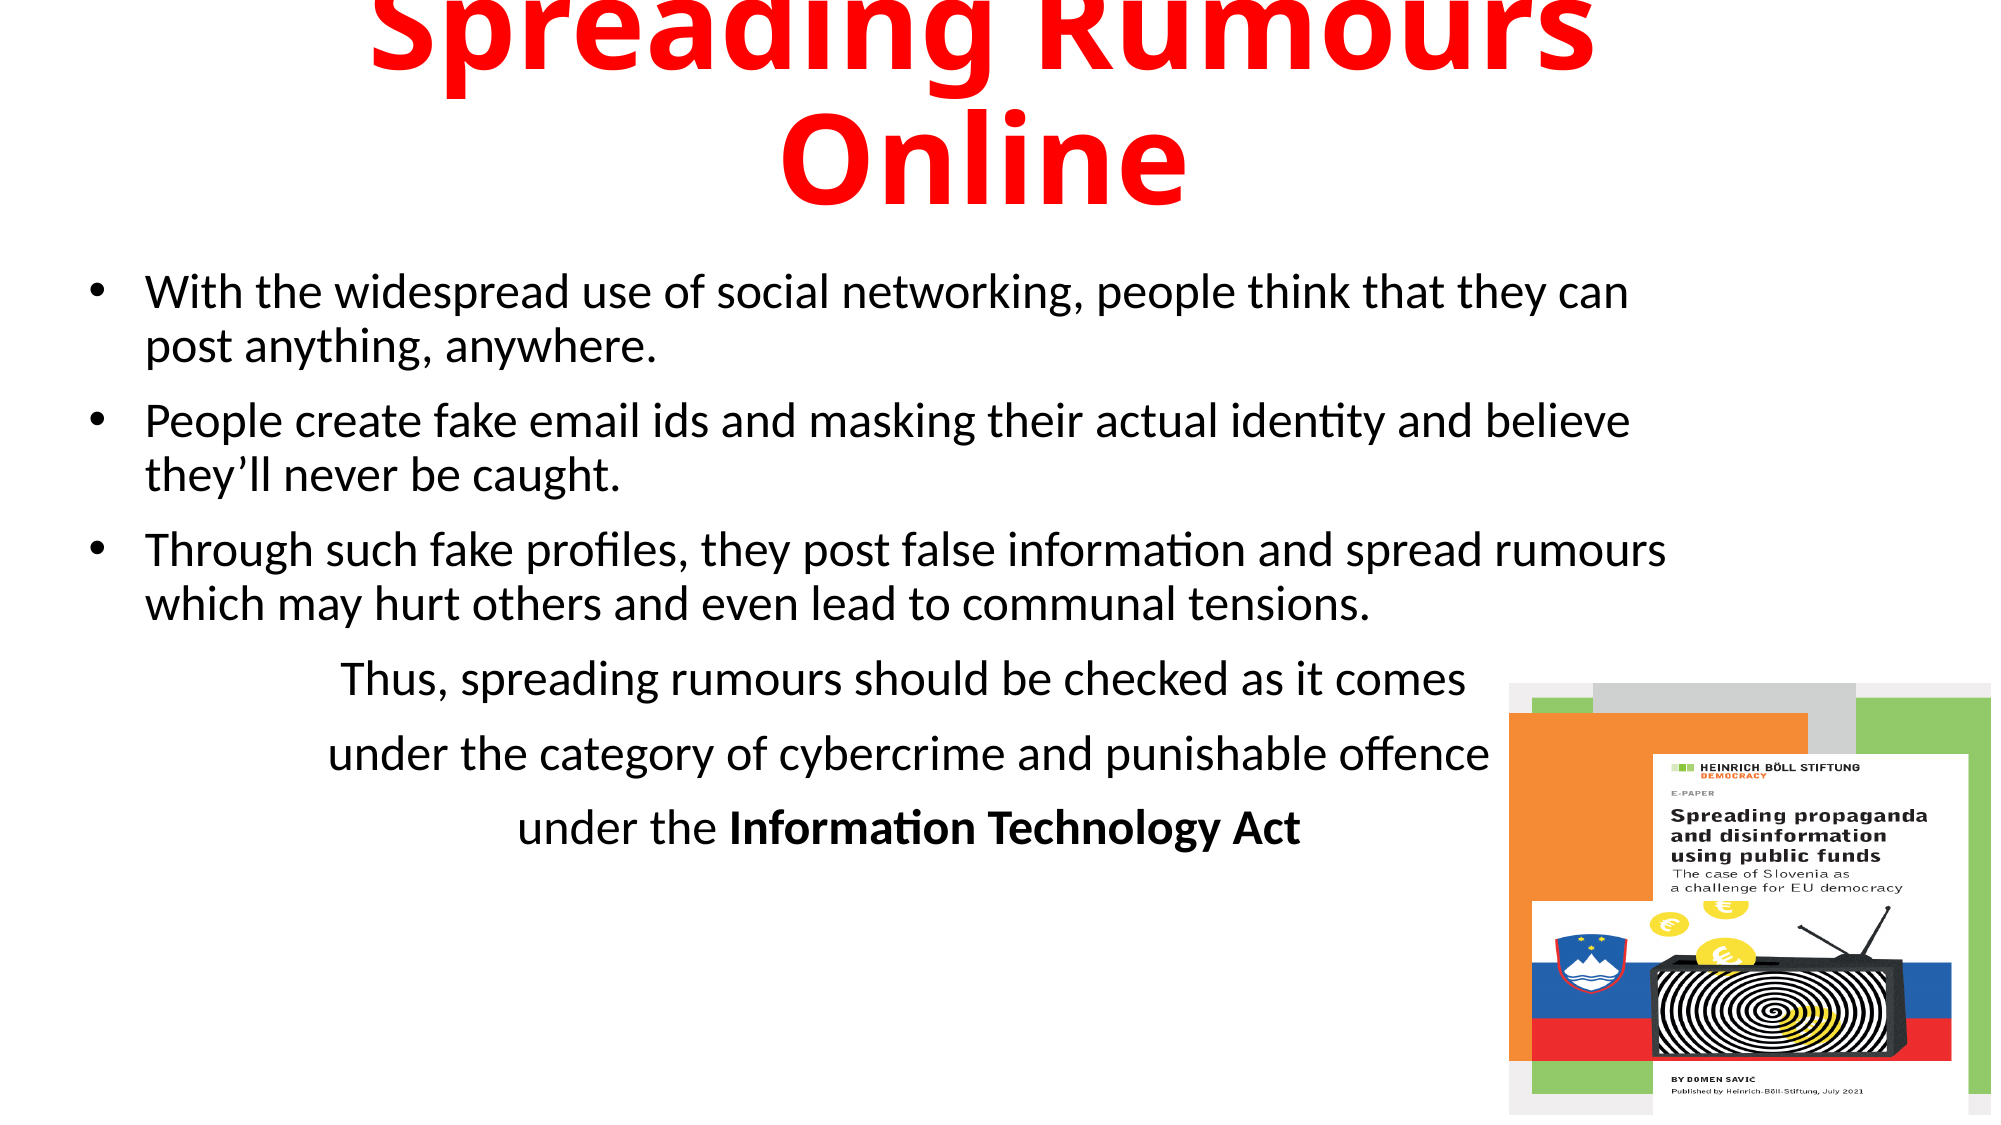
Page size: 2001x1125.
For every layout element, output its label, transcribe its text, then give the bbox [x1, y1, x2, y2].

picture [1509, 683, 1991, 1115]
title Spreading Rumours Online [233, 67, 1734, 239]
subtitle With the widespread use of social networking, people think that they can post anything, anywhere. People create fake email ids and masking their actual identity and believe they’ll never be caught. Through such fake profiles, they post false information and spread rumours which may hurt others and even lead to communal tensions. Thus, spreading rumours should be checked as it comes under the category of cybercrime and punishable offence under the Information Technology Act [73, 258, 1734, 1125]
